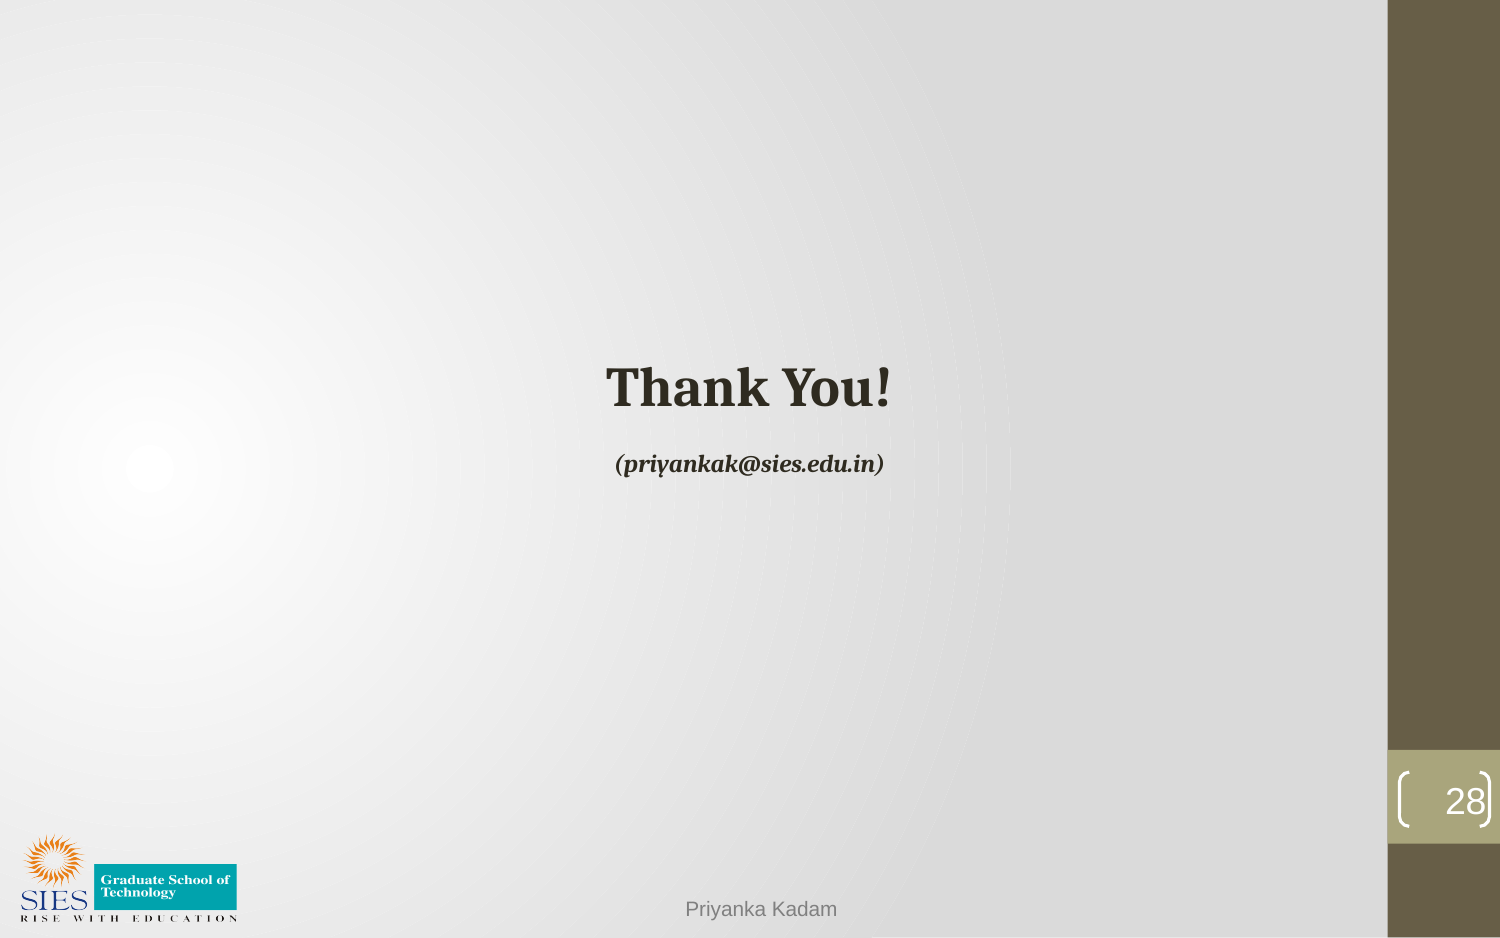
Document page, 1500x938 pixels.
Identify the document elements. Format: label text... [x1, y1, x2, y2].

picture [20, 832, 237, 922]
text_box Thank You! (priyankak@sies.edu.in) [0, 338, 1500, 492]
slide_number 28 [1397, 770, 1492, 828]
